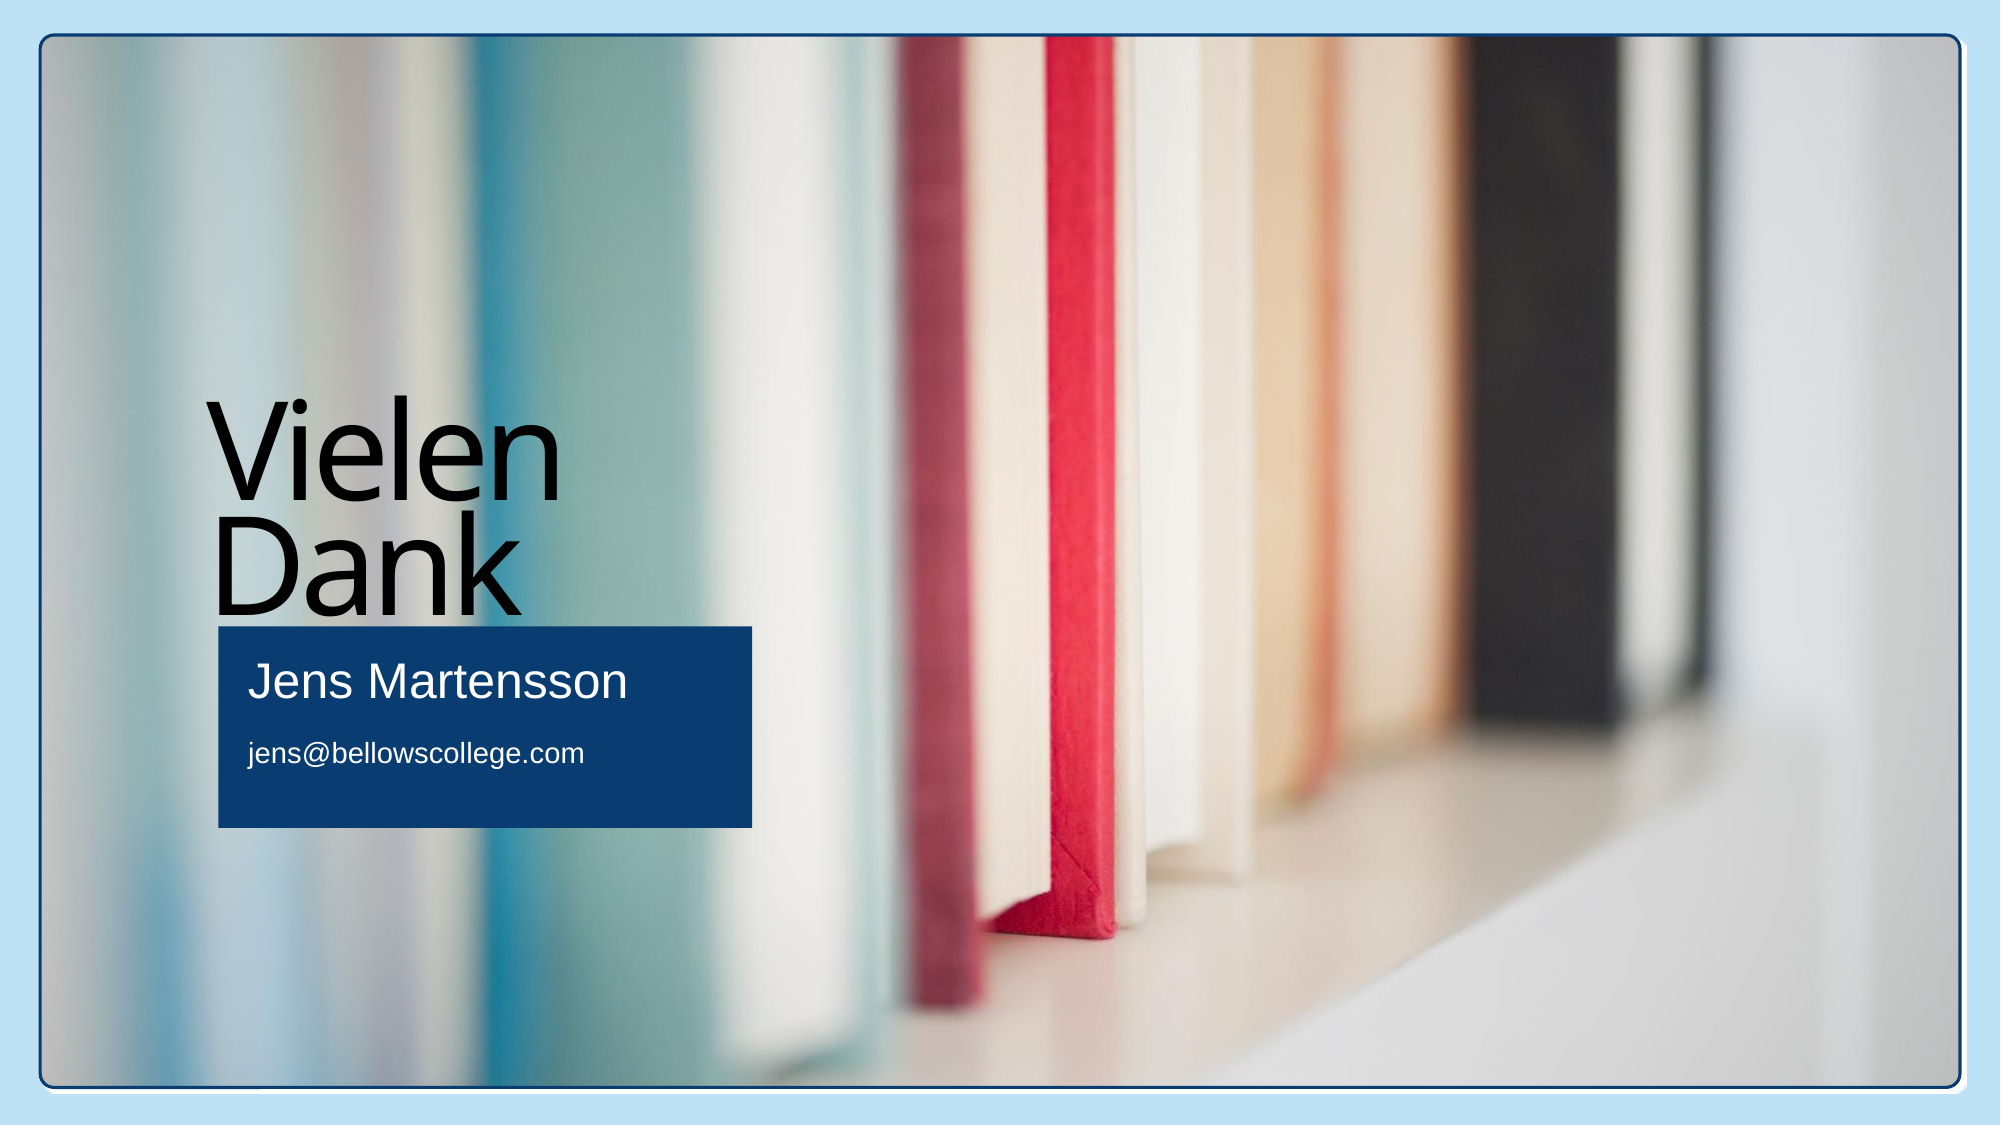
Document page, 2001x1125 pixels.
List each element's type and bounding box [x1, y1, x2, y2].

picture [40, 34, 1961, 1088]
